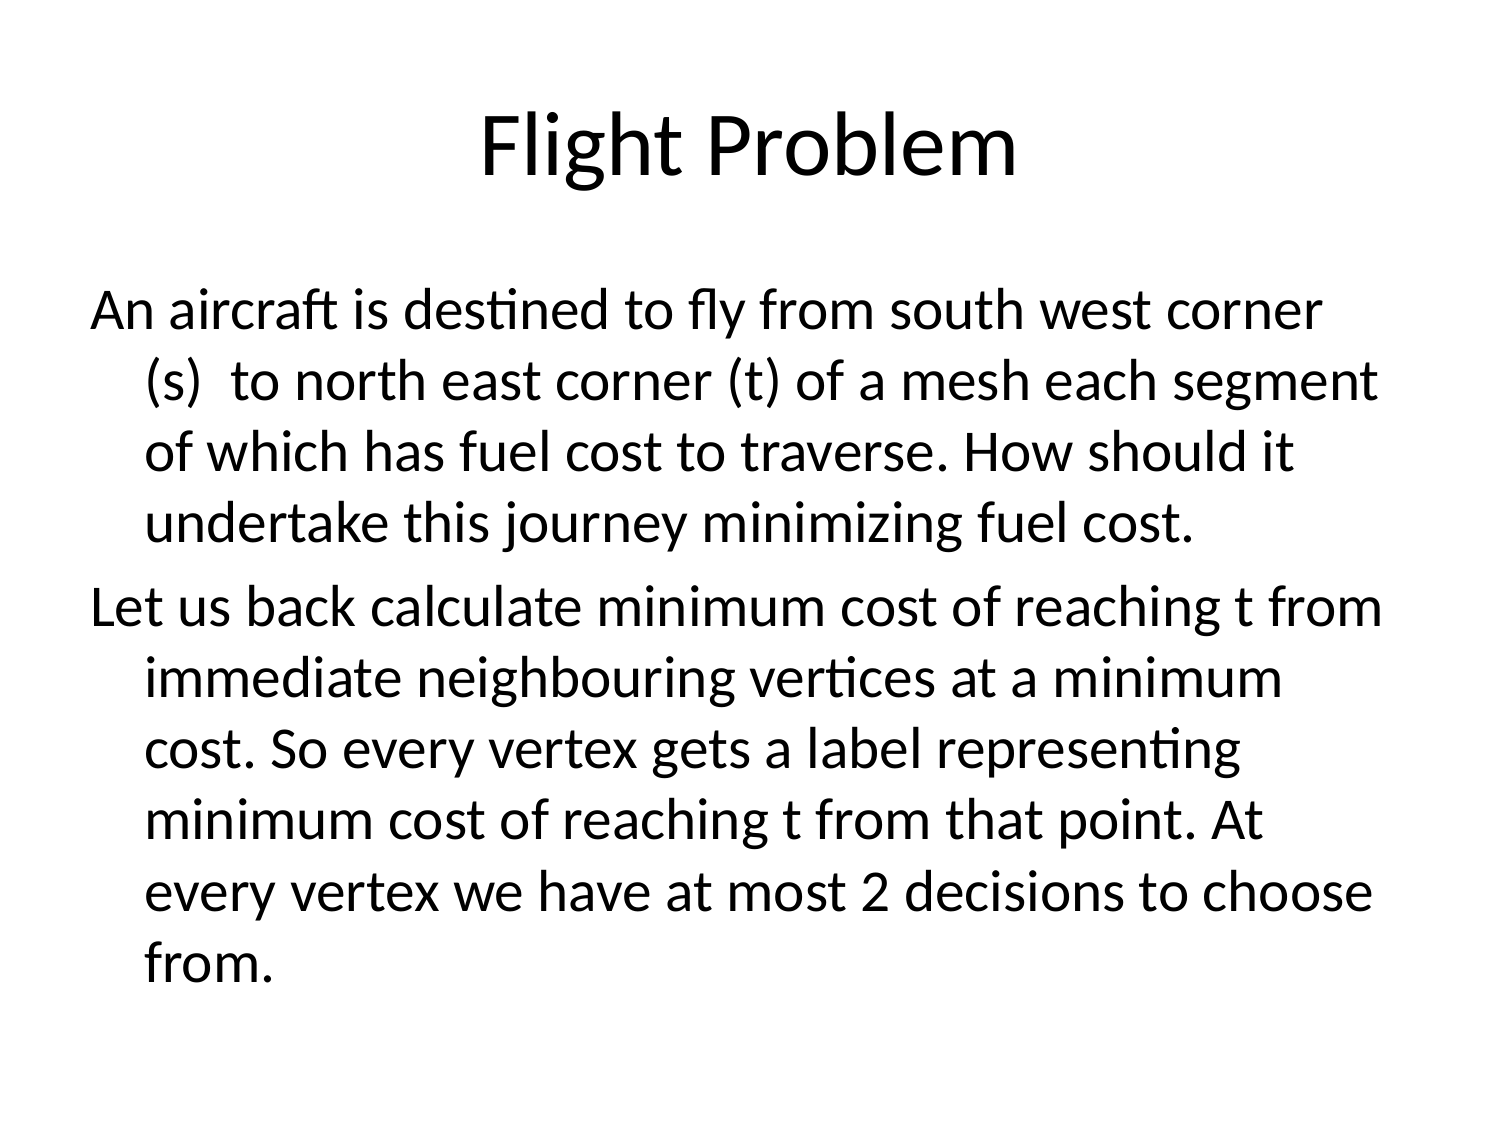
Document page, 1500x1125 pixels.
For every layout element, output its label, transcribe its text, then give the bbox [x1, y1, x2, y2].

title Flight Problem [75, 45, 1425, 233]
list An aircraft is destined to fly from south west corner (s) to north east corner (t) of a mesh each segment of which has fuel cost to traverse. How should it undertake this journey minimizing fuel cost. Let us back calculate minimum cost of reaching t from immediate neighbouring vertices at a minimum cost. So every vertex gets a label representing minimum cost of reaching t from that point. At every vertex we have at most 2 decisions to choose from. [75, 262, 1425, 1005]
